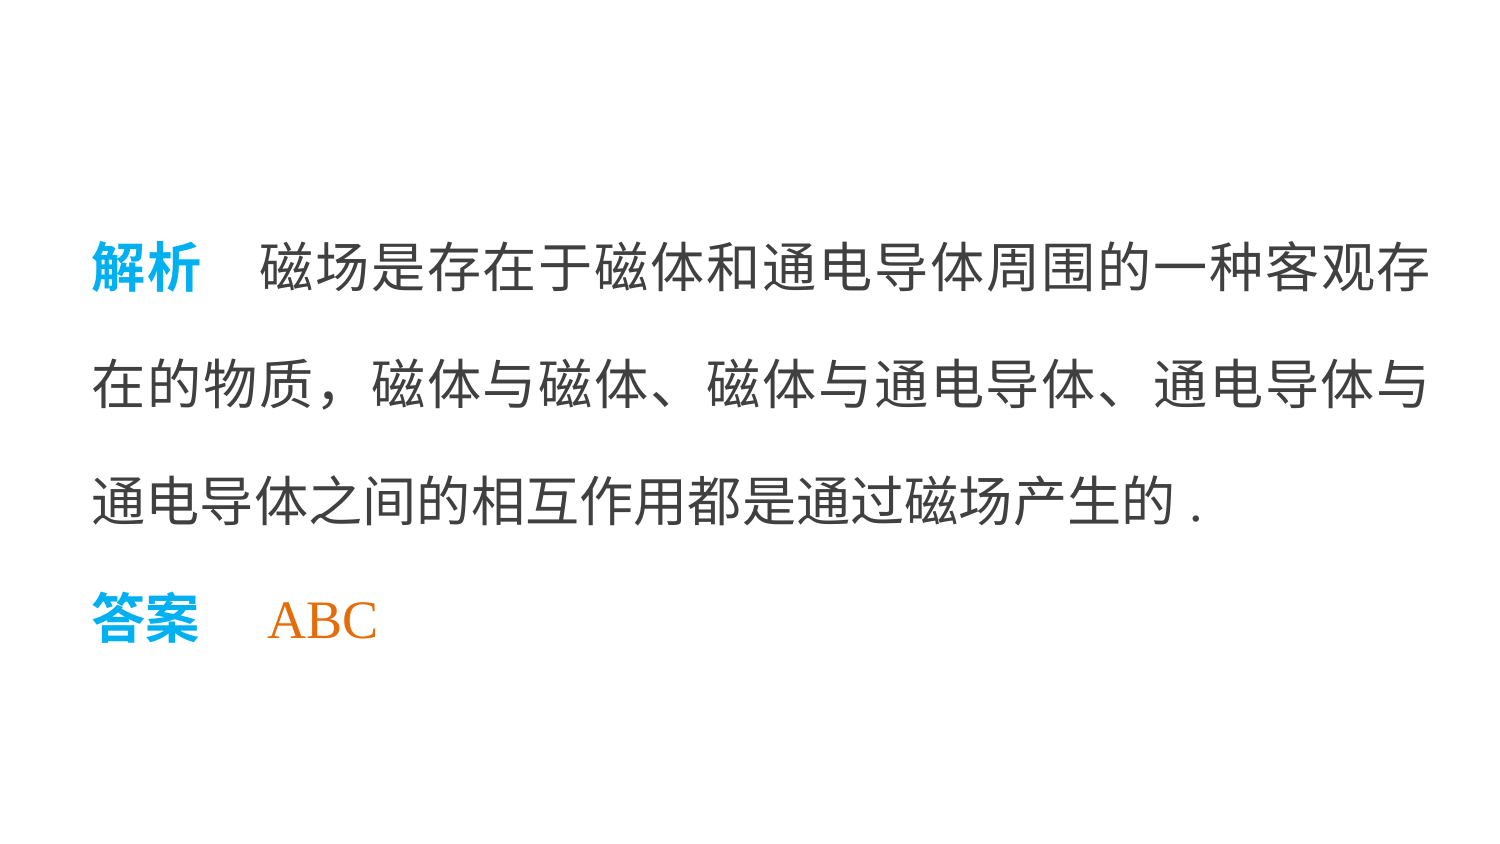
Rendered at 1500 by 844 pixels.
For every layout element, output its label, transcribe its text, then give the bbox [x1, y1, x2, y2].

text_box 解析 磁场是存在于磁体和通电导体周围的一种客观存在的物质，磁体与磁体、磁体与通电导体、通电导体与通电导体之间的相互作用都是通过磁场产生的. 答案 ABC [76, 173, 1447, 657]
